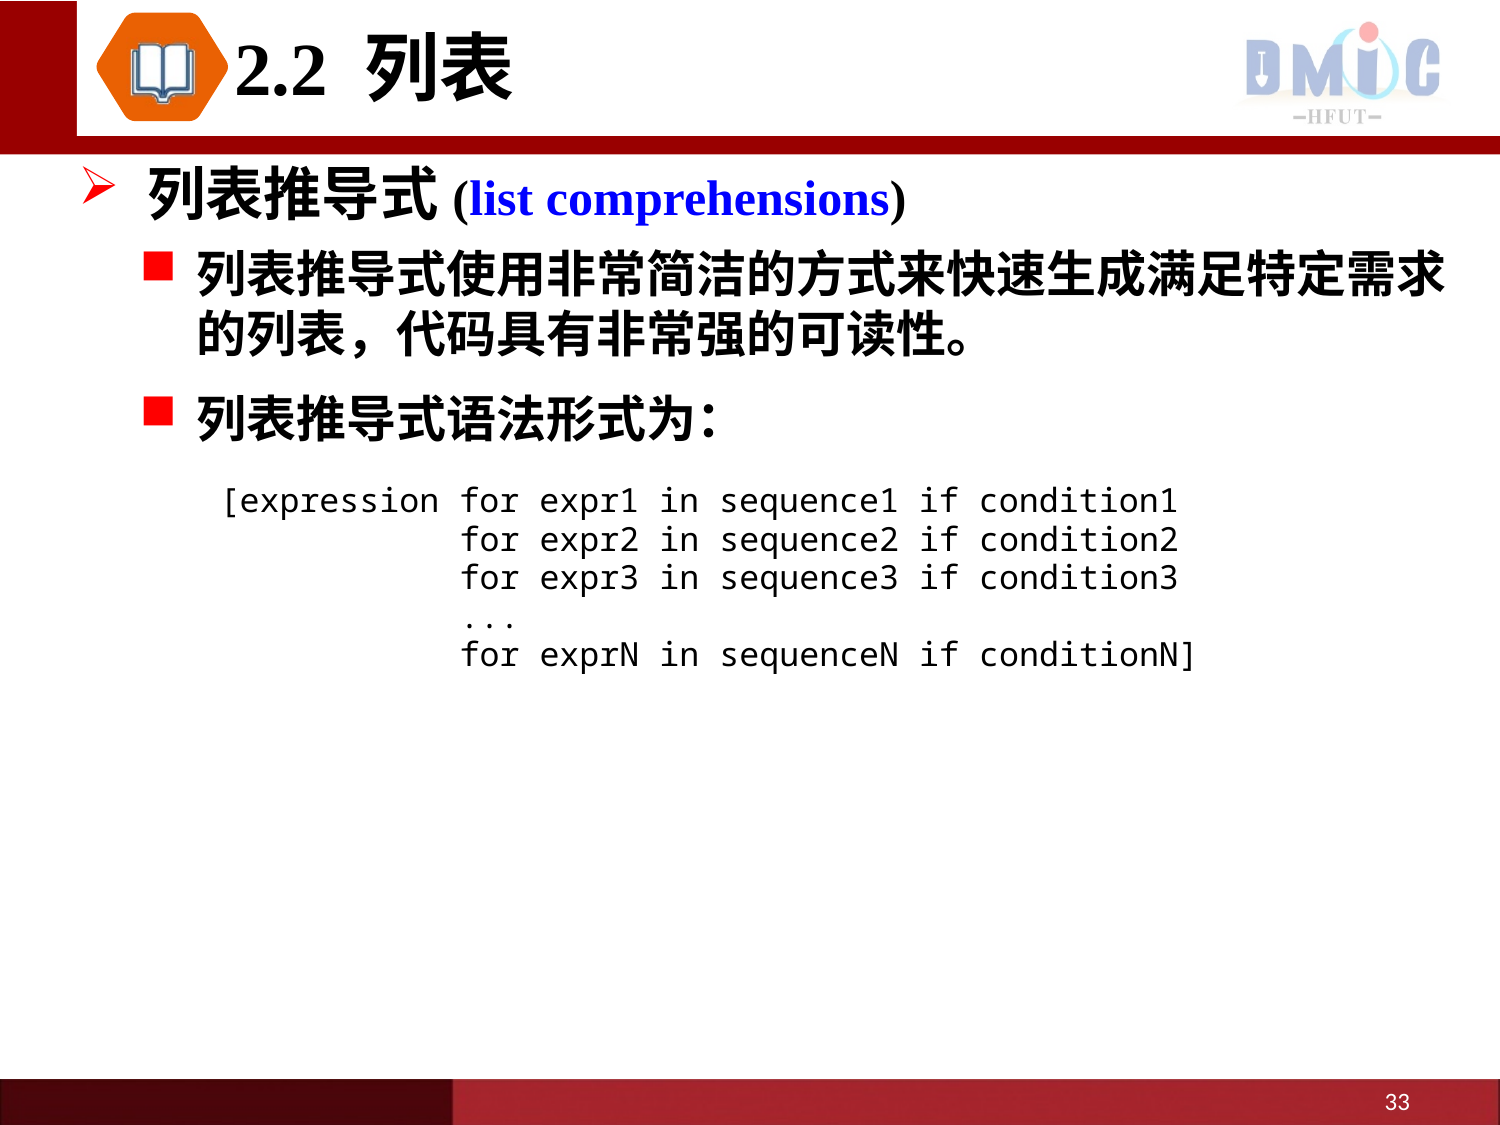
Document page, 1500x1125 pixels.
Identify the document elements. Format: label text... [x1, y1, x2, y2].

list 列表推导式使用非常简洁的方式来快速生成满足特定需求的列表，代码具有非常强的可读性。 列表推导式语法形式为： [expression for expr1 in sequence1 if condition1 for expr2 in sequence2 if condition2 for expr3 in sequence3 if condition3 ... for exprN in sequenceN if conditionN] [124, 235, 1475, 1004]
table_cell S>=T或S.issuperset(T) [1210, 21, 1472, 132]
slide_number 33 [1074, 1081, 1425, 1119]
text_box 列表推导式(list comprehensions) [63, 163, 1105, 235]
picture [0, 1079, 1500, 1125]
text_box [0, 12, 886, 122]
